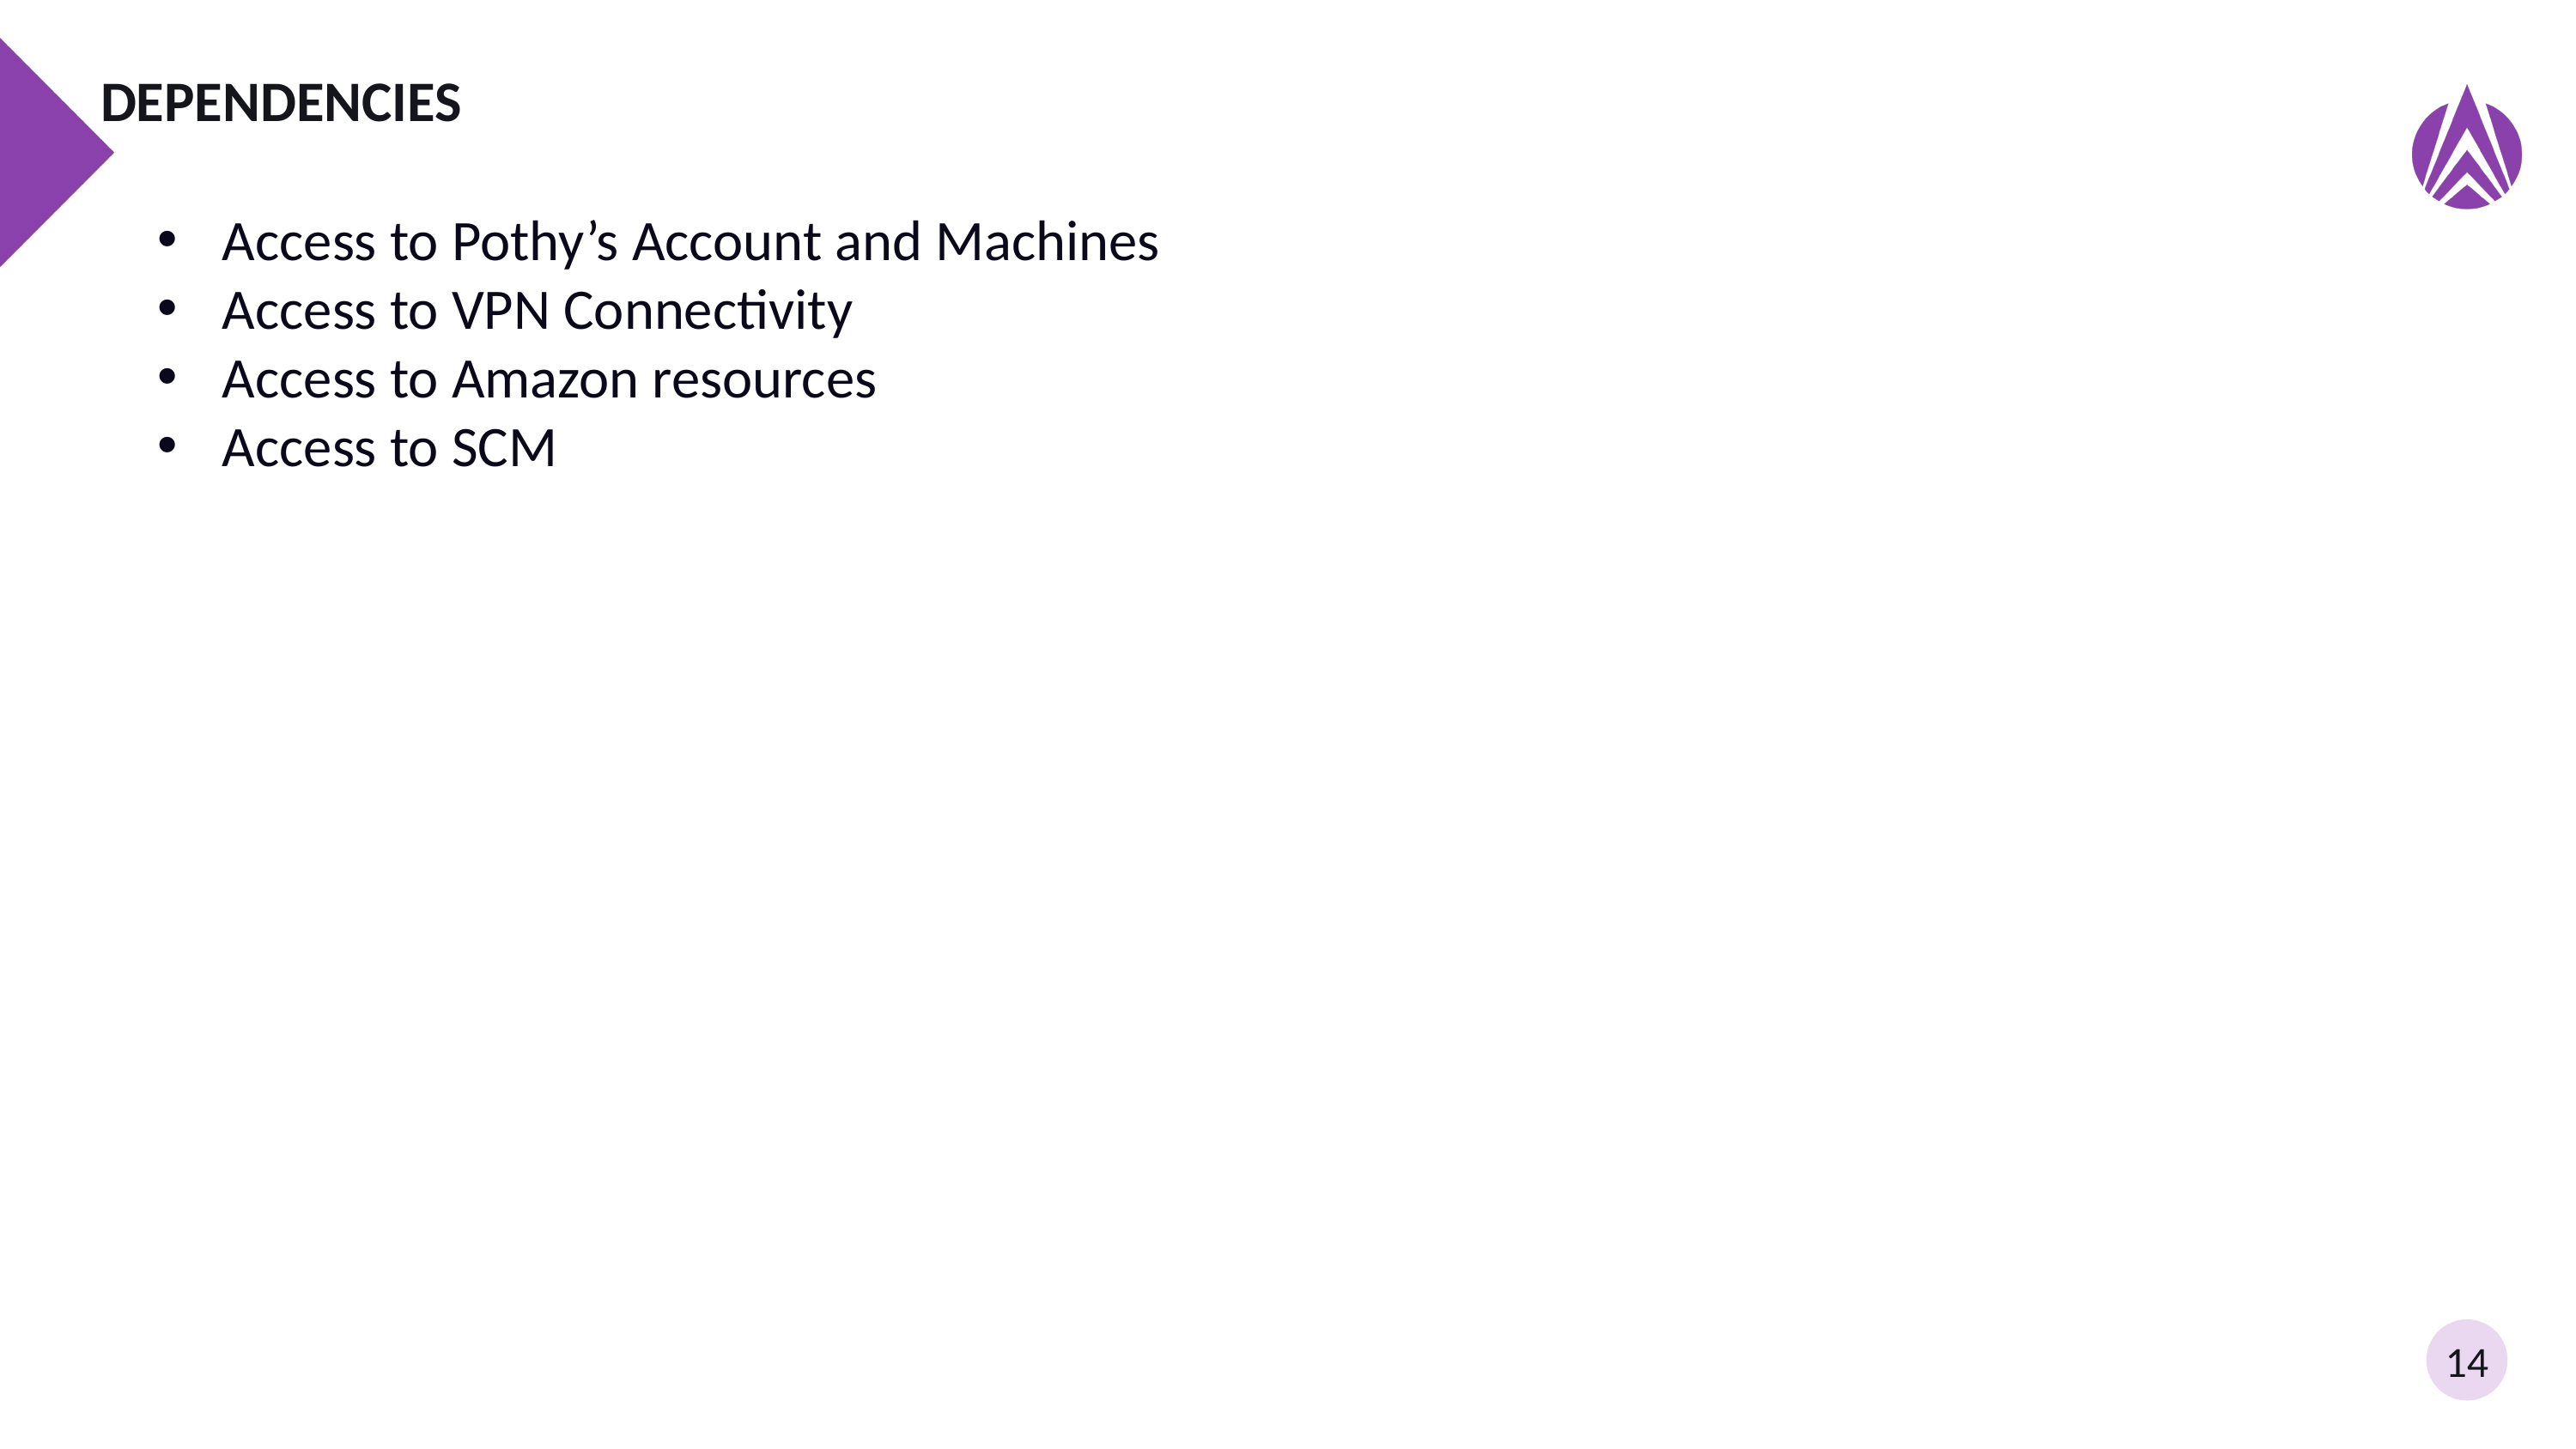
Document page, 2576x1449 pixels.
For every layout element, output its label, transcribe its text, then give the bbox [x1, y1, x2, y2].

picture [0, 38, 114, 267]
title Dependencies [100, 29, 2285, 124]
text_box Access to Pothy’s Account and Machines Access to VPN Connectivity Access to Amazon resources Access to SCM [144, 197, 1669, 554]
picture [2412, 83, 2522, 209]
